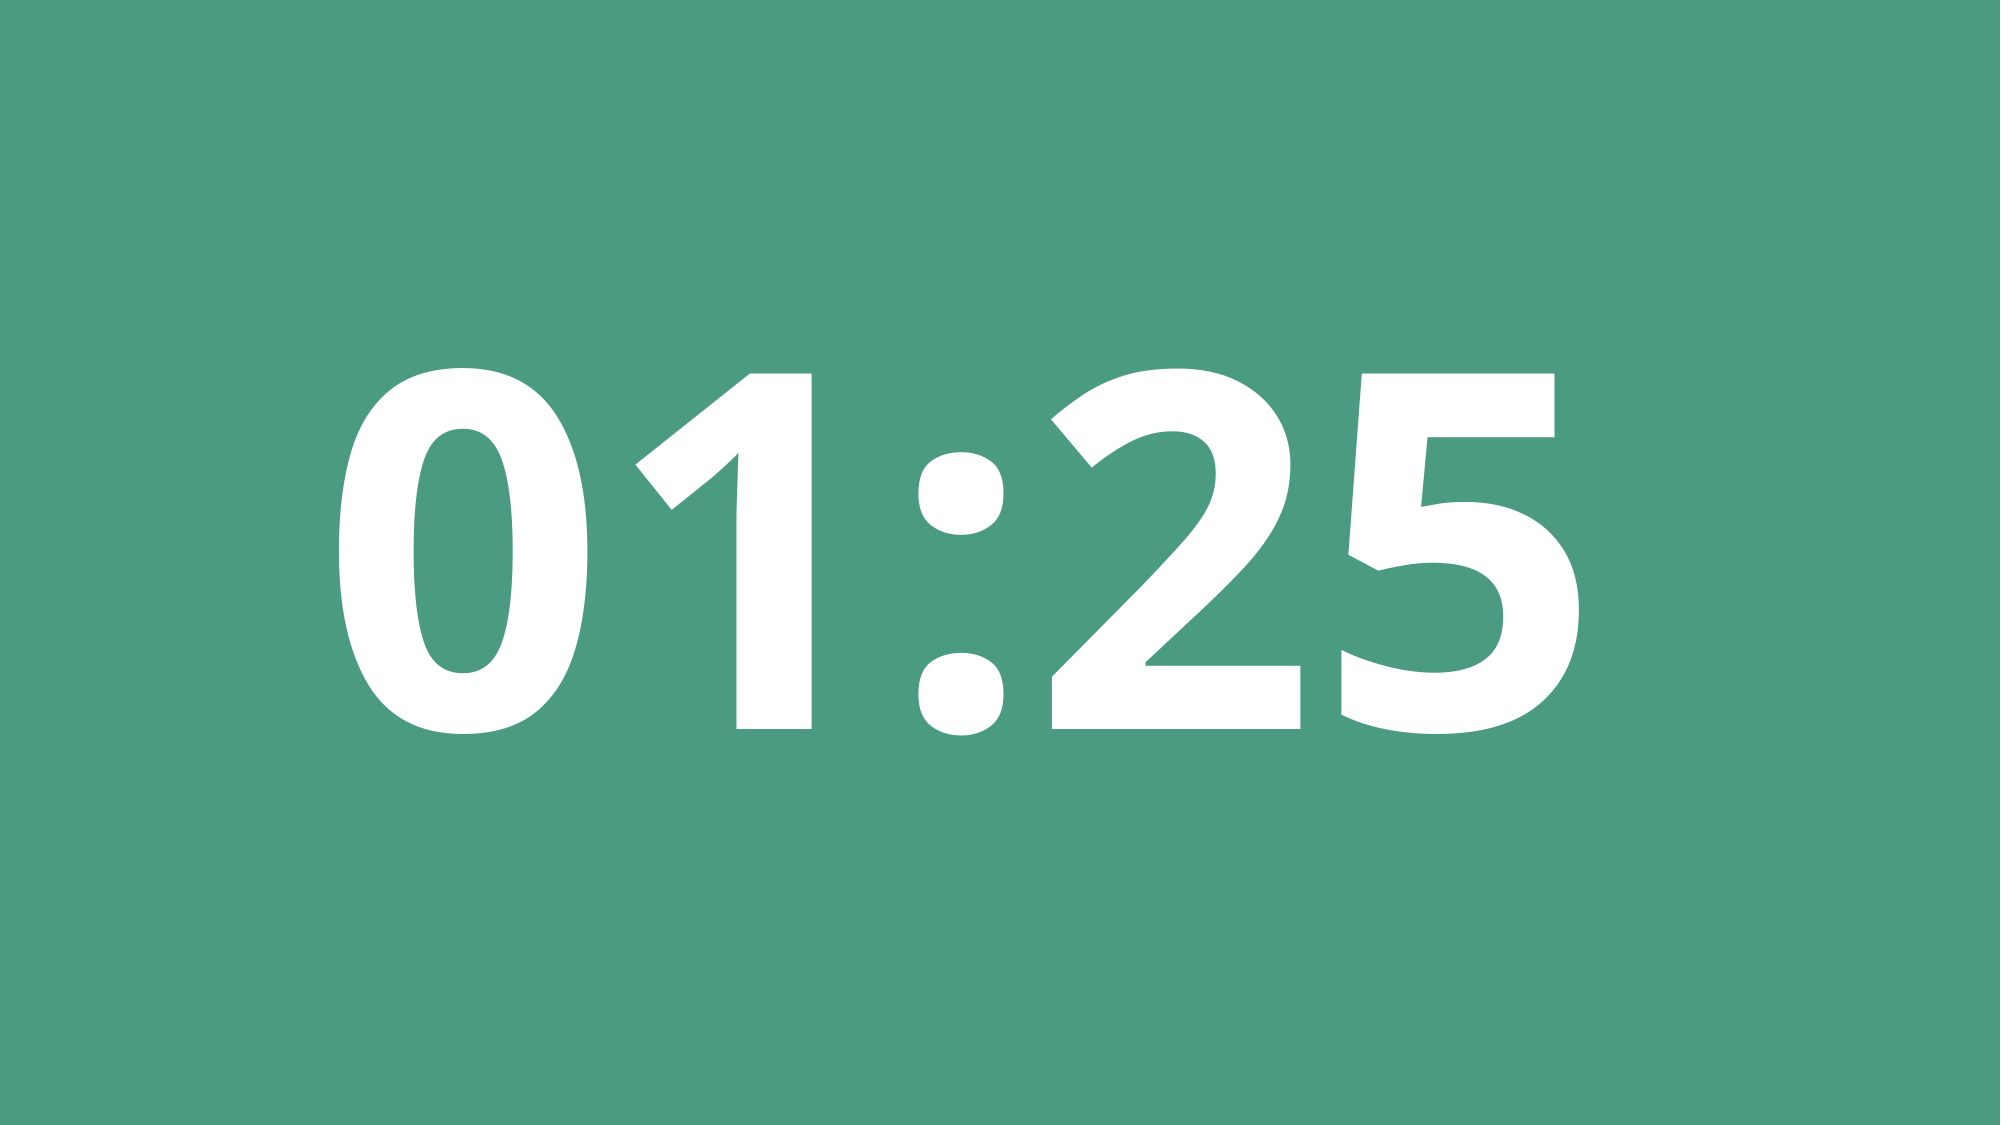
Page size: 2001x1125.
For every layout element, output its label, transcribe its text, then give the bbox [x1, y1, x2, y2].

title 01:25 [15, 59, 1978, 1078]
